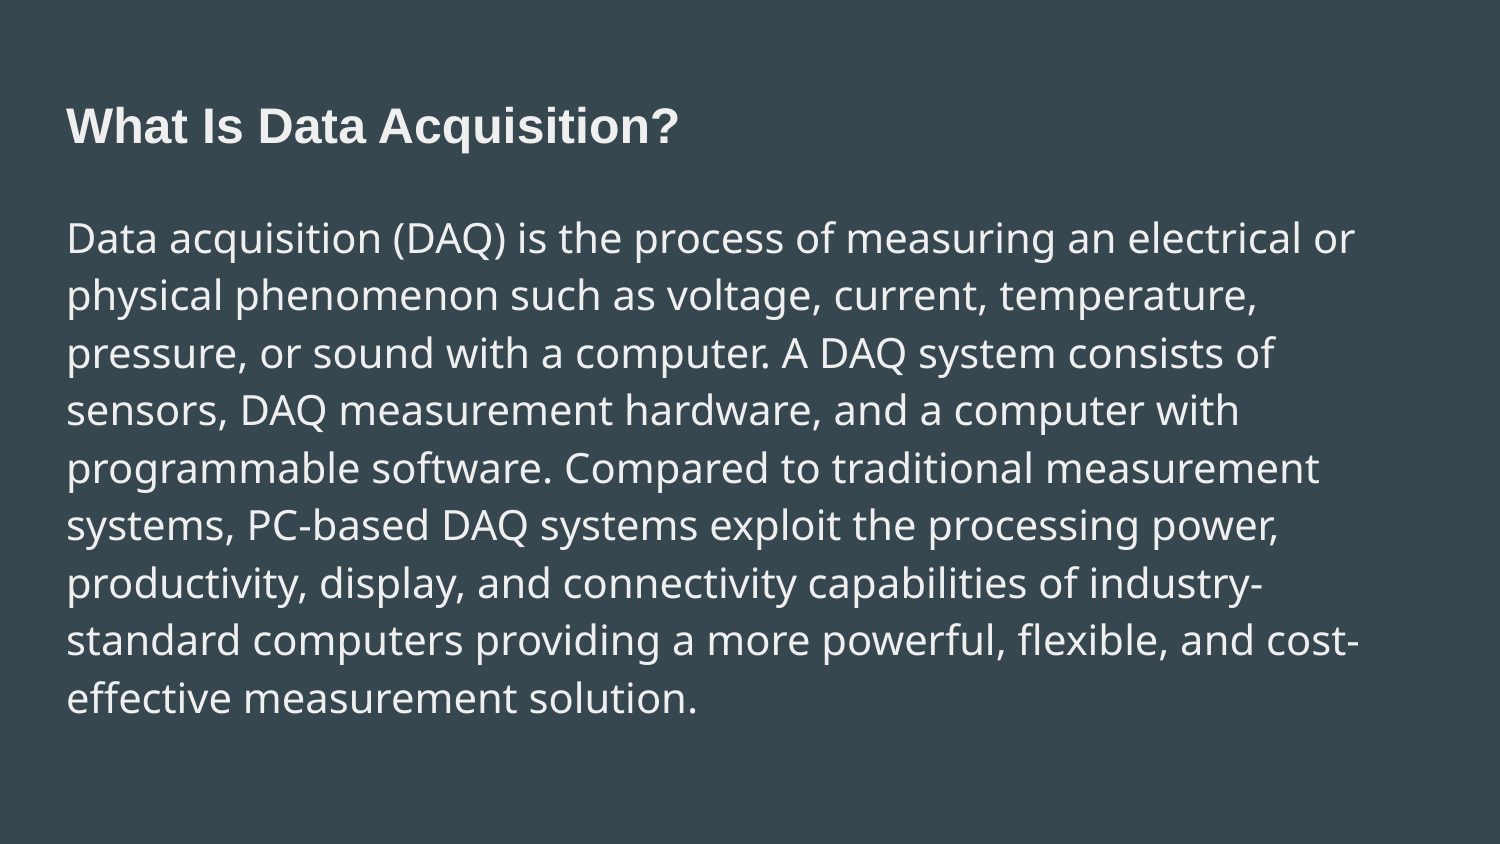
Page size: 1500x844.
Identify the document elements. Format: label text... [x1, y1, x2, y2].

list Data acquisition (DAQ) is the process of measuring an electrical or physical phenomenon such as voltage, current, temperature, pressure, or sound with a computer. A DAQ system consists of sensors, DAQ measurement hardware, and a computer with programmable software. Compared to traditional measurement systems, PC-based DAQ systems exploit the processing power, productivity, display, and connectivity capabilities of industry-standard computers providing a more powerful, flexible, and cost-effective measurement solution. [51, 189, 1449, 750]
title What Is Data Acquisition? [51, 72, 1449, 167]
